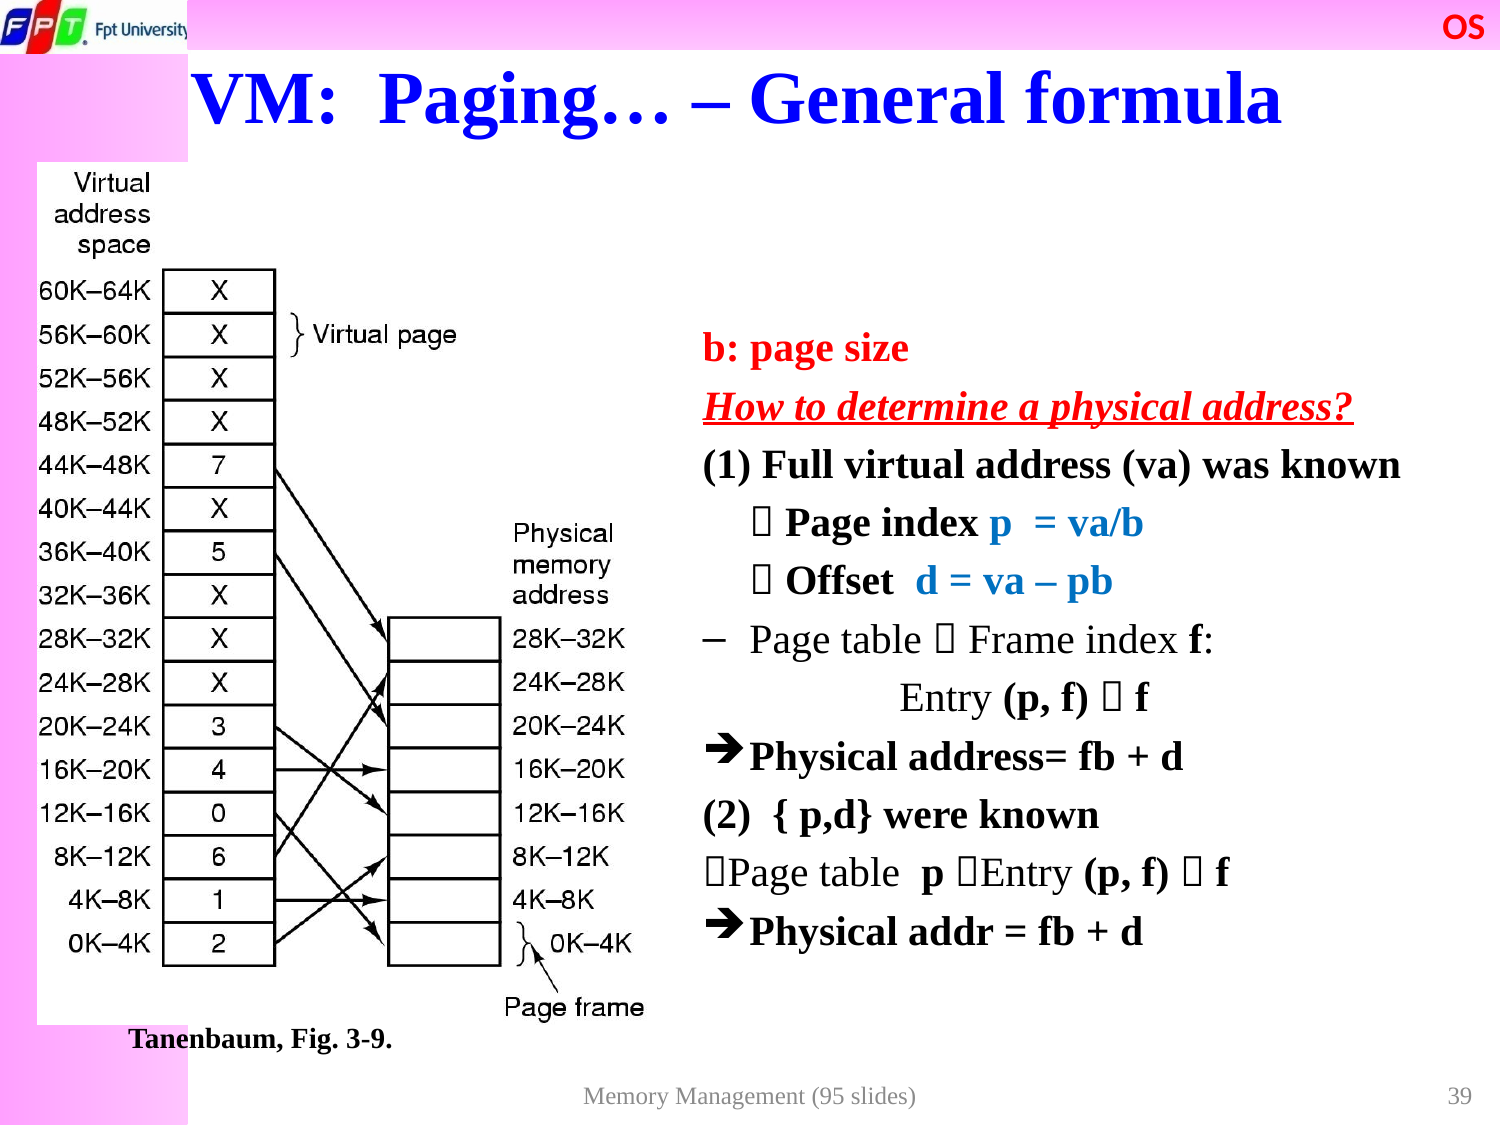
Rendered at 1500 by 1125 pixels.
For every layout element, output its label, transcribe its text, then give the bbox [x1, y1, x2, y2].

title VM: Paging… – General formula [62, 0, 1413, 188]
picture [37, 162, 648, 1026]
footer Memory Management (95 slides) [512, 1074, 988, 1116]
list b: page size How to determine a physical address? (1) Full virtual address (va) was known  Page index p = va/b  Offset d = va – pb Page table  Frame index f: Entry (p, f)  f Physical address= fb + d (2) { p,d} were known Page table p Entry (p, f)  f Physical addr = fb + d [687, 312, 1475, 1000]
text_box Tanenbaum, Fig. 3-9. [113, 1035, 408, 1063]
slide_number 39 [1137, 1074, 1488, 1116]
picture [0, 0, 62, 54]
